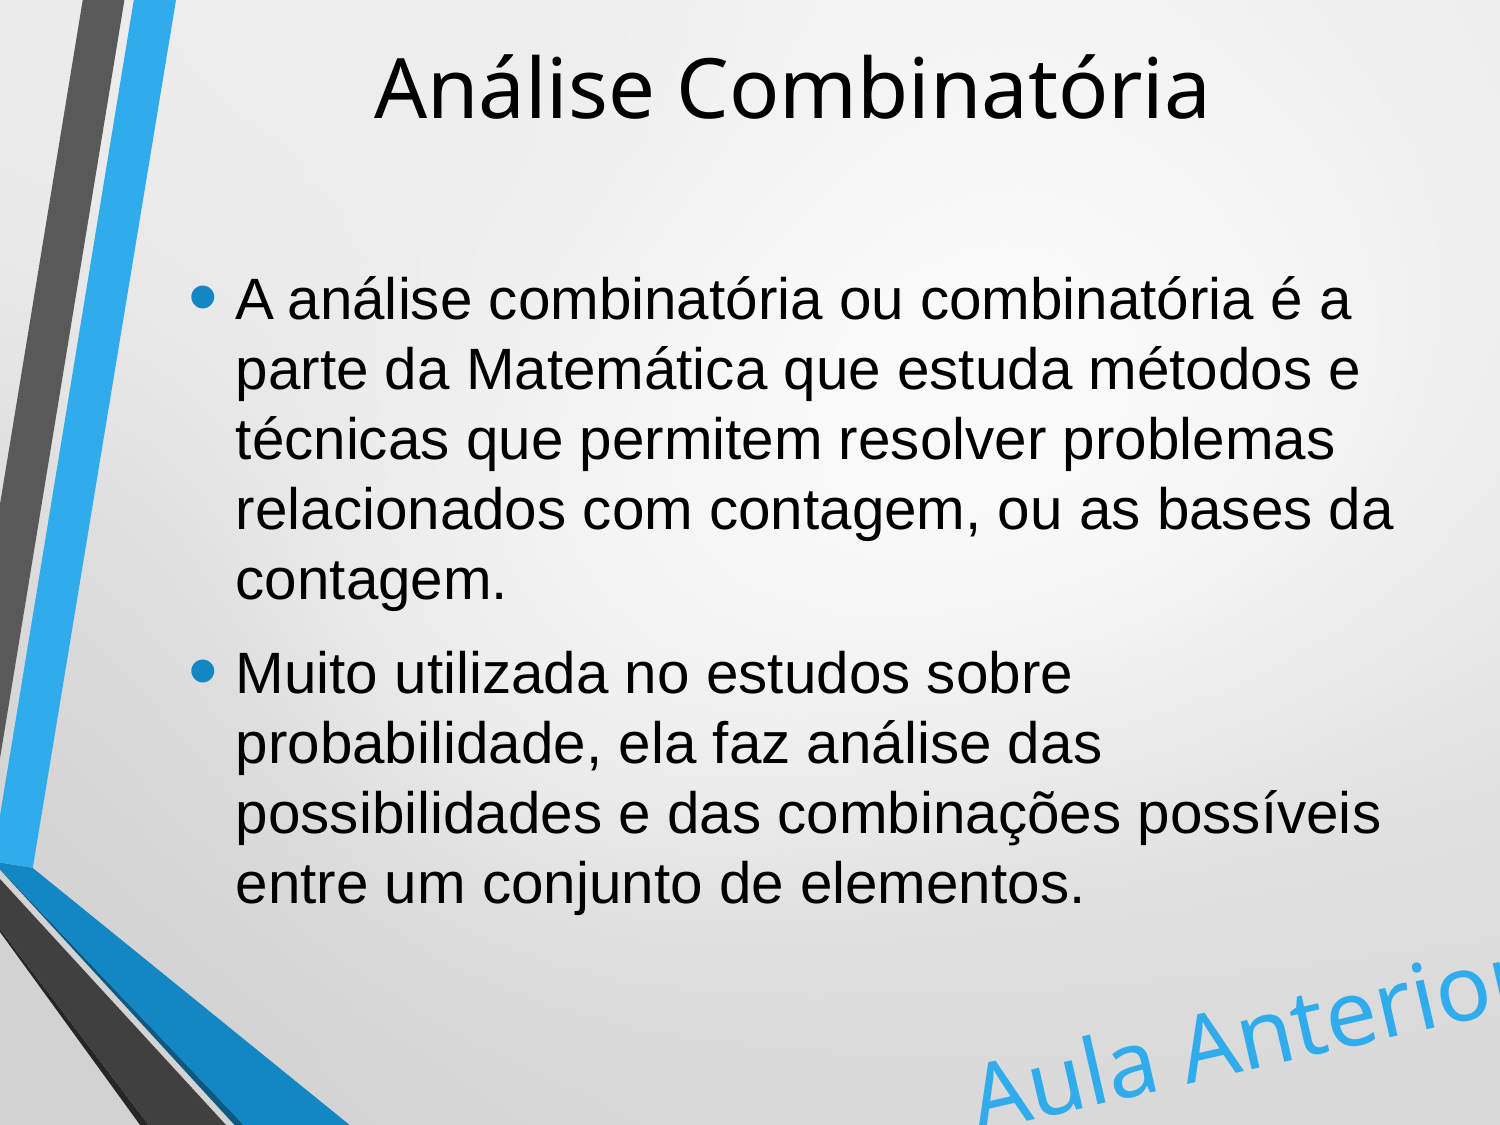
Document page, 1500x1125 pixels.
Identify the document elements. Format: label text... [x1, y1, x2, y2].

text_box A análise combinatória ou combinatória é a parte da Matemática que estuda métodos e técnicas que permitem resolver problemas relacionados com contagem, ou as bases da contagem. Muito utilizada no estudos sobre probabilidade, ela faz análise das possibilidades e das combinações possíveis entre um conjunto de elementos. [173, 253, 1438, 1034]
title Análise Combinatória [161, 0, 1425, 174]
text_box Aula Anterior [941, 910, 1500, 1125]
